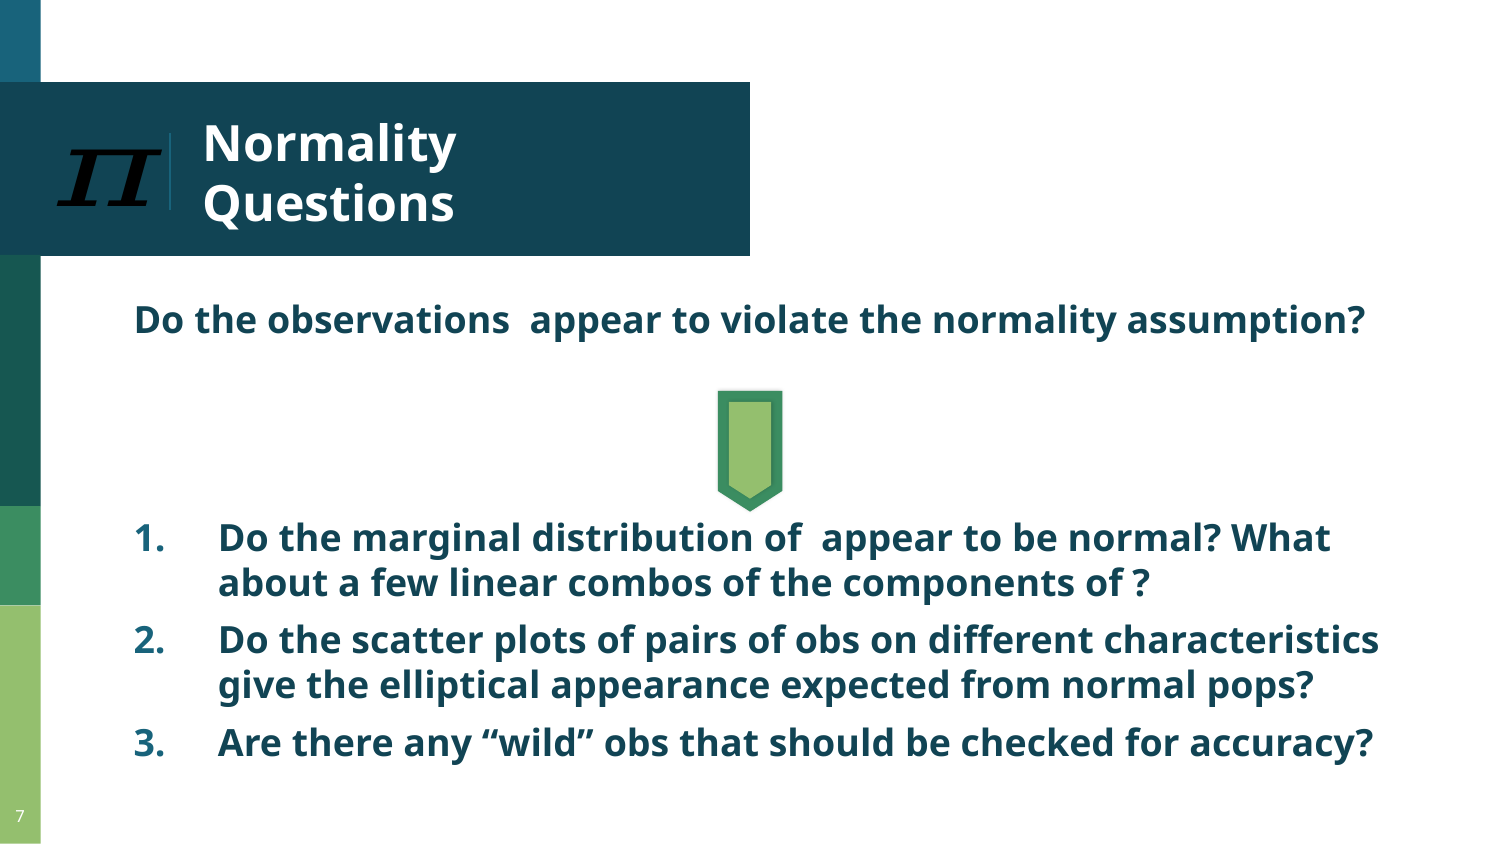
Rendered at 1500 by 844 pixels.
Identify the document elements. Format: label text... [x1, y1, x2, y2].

title Normality Questions [187, 87, 715, 256]
text_box [728, 401, 772, 499]
text_box [717, 390, 783, 512]
slide_number 7 [0, 790, 49, 844]
